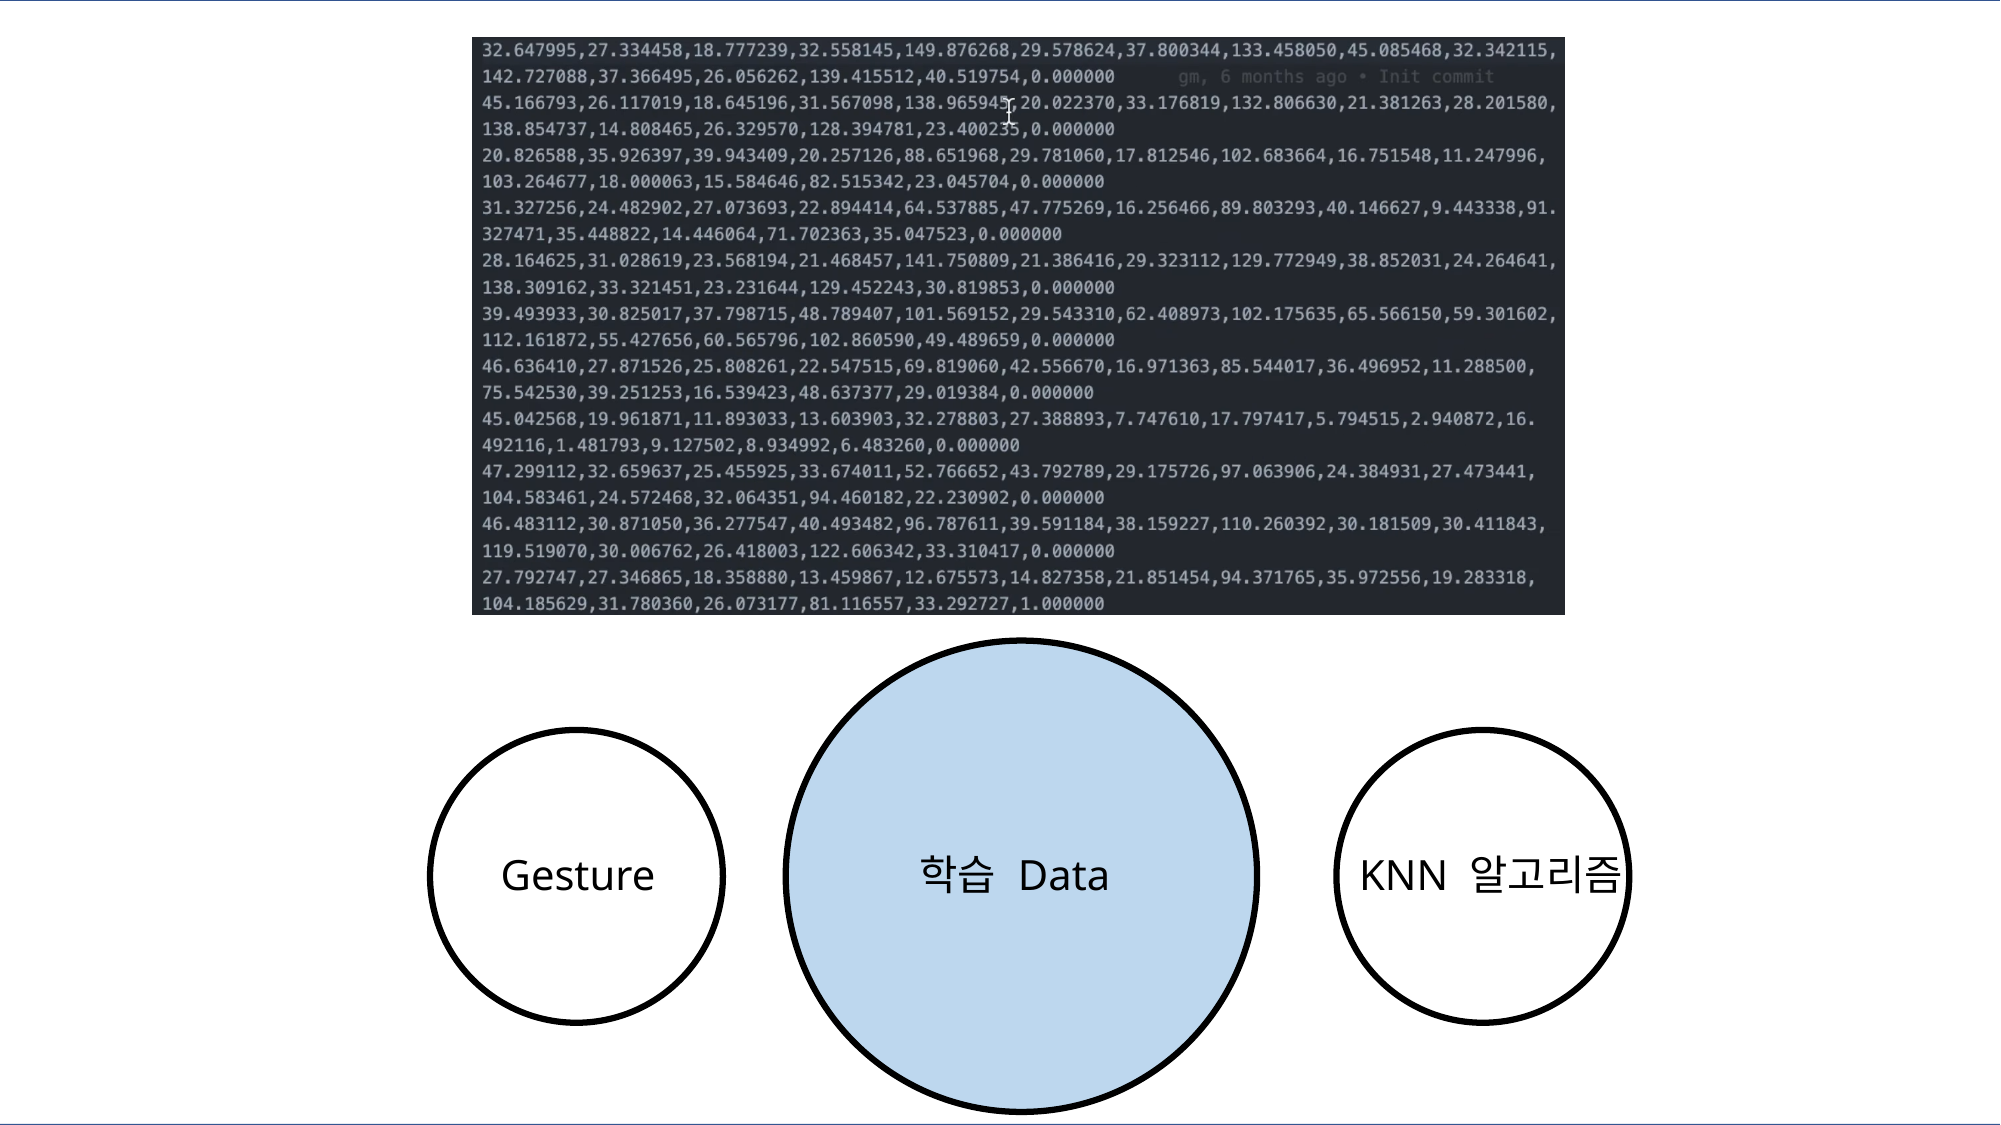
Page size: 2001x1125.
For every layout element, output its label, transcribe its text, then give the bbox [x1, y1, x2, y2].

text_box [429, 831, 724, 1024]
text_box [446, 728, 707, 806]
picture [471, 37, 1565, 615]
text_box [784, 639, 1259, 1113]
text_box KNN 알고리즘 [1344, 806, 1628, 907]
text_box [1353, 728, 1613, 806]
text_box Gesture [436, 806, 720, 907]
text_box 학습 Data [873, 806, 1157, 907]
text_box [1335, 826, 1628, 1024]
